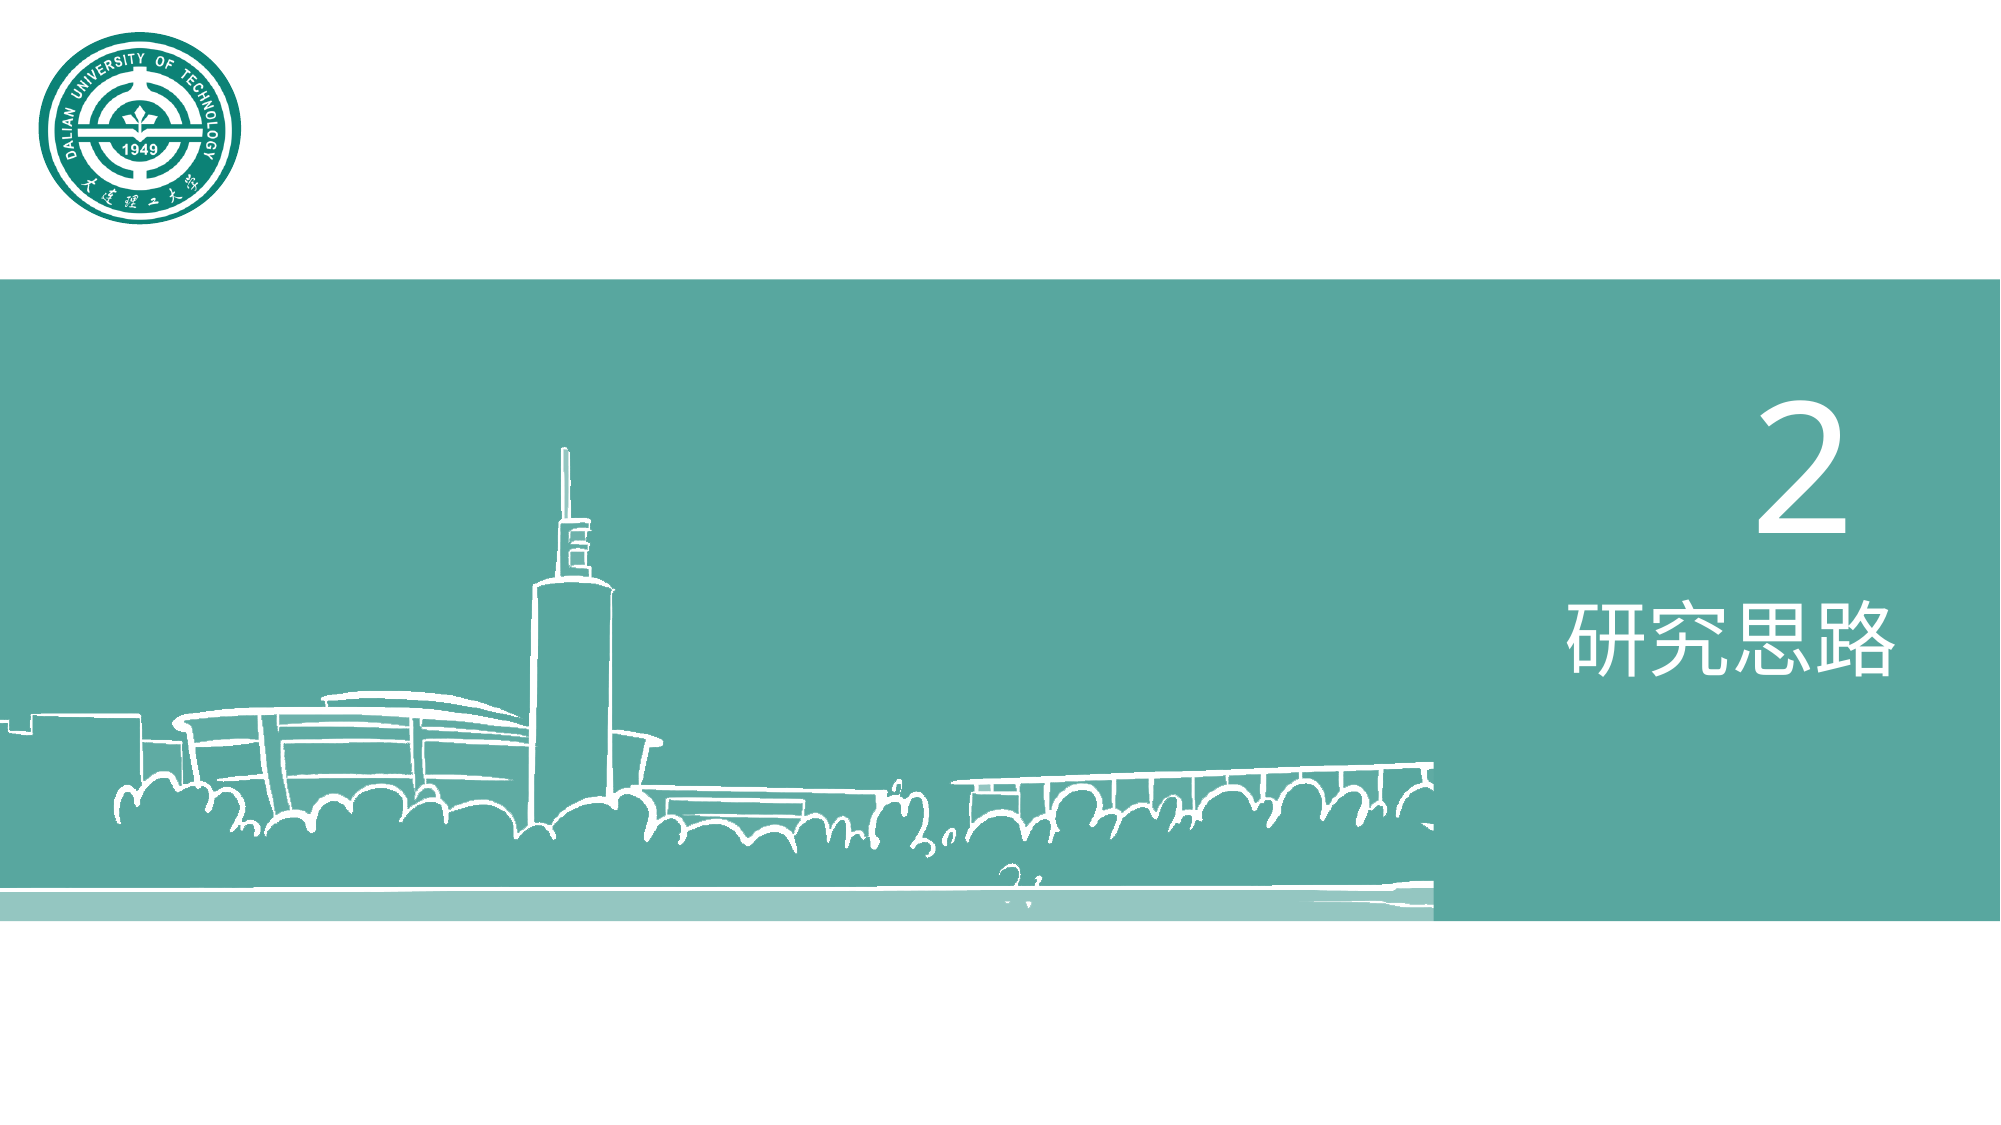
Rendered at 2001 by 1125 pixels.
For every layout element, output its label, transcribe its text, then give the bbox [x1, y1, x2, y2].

text_box 研究思路 [1549, 580, 1913, 695]
text_box 2 [1735, 342, 1870, 578]
text_box [1434, 278, 2000, 922]
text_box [0, 10, 269, 188]
picture [0, 188, 1434, 1125]
